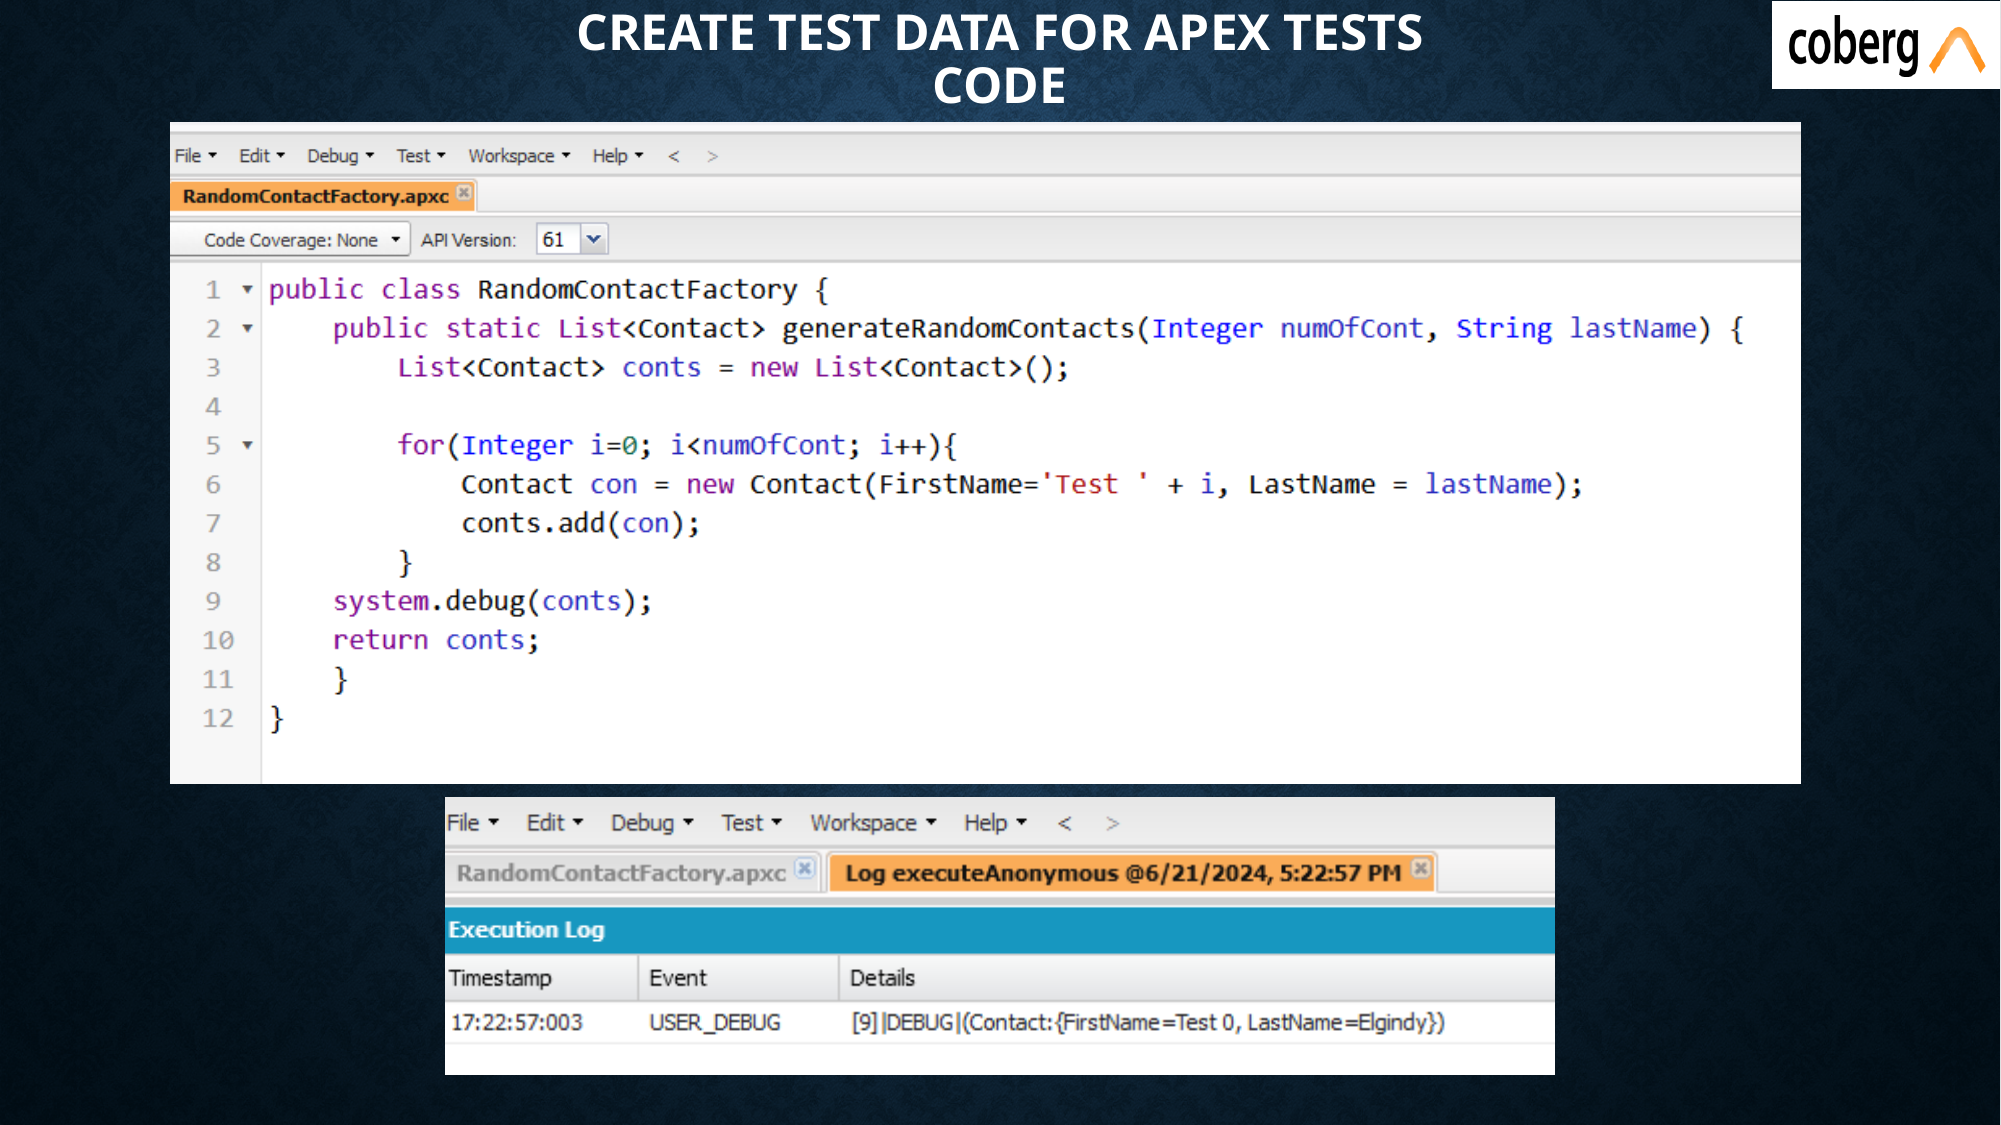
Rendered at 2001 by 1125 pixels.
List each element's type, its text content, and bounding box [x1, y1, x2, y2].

picture [444, 797, 1556, 1075]
picture [1771, 1, 2000, 89]
title Create Test Data for Apex Tests Code [528, 0, 1472, 122]
picture [170, 122, 1802, 785]
